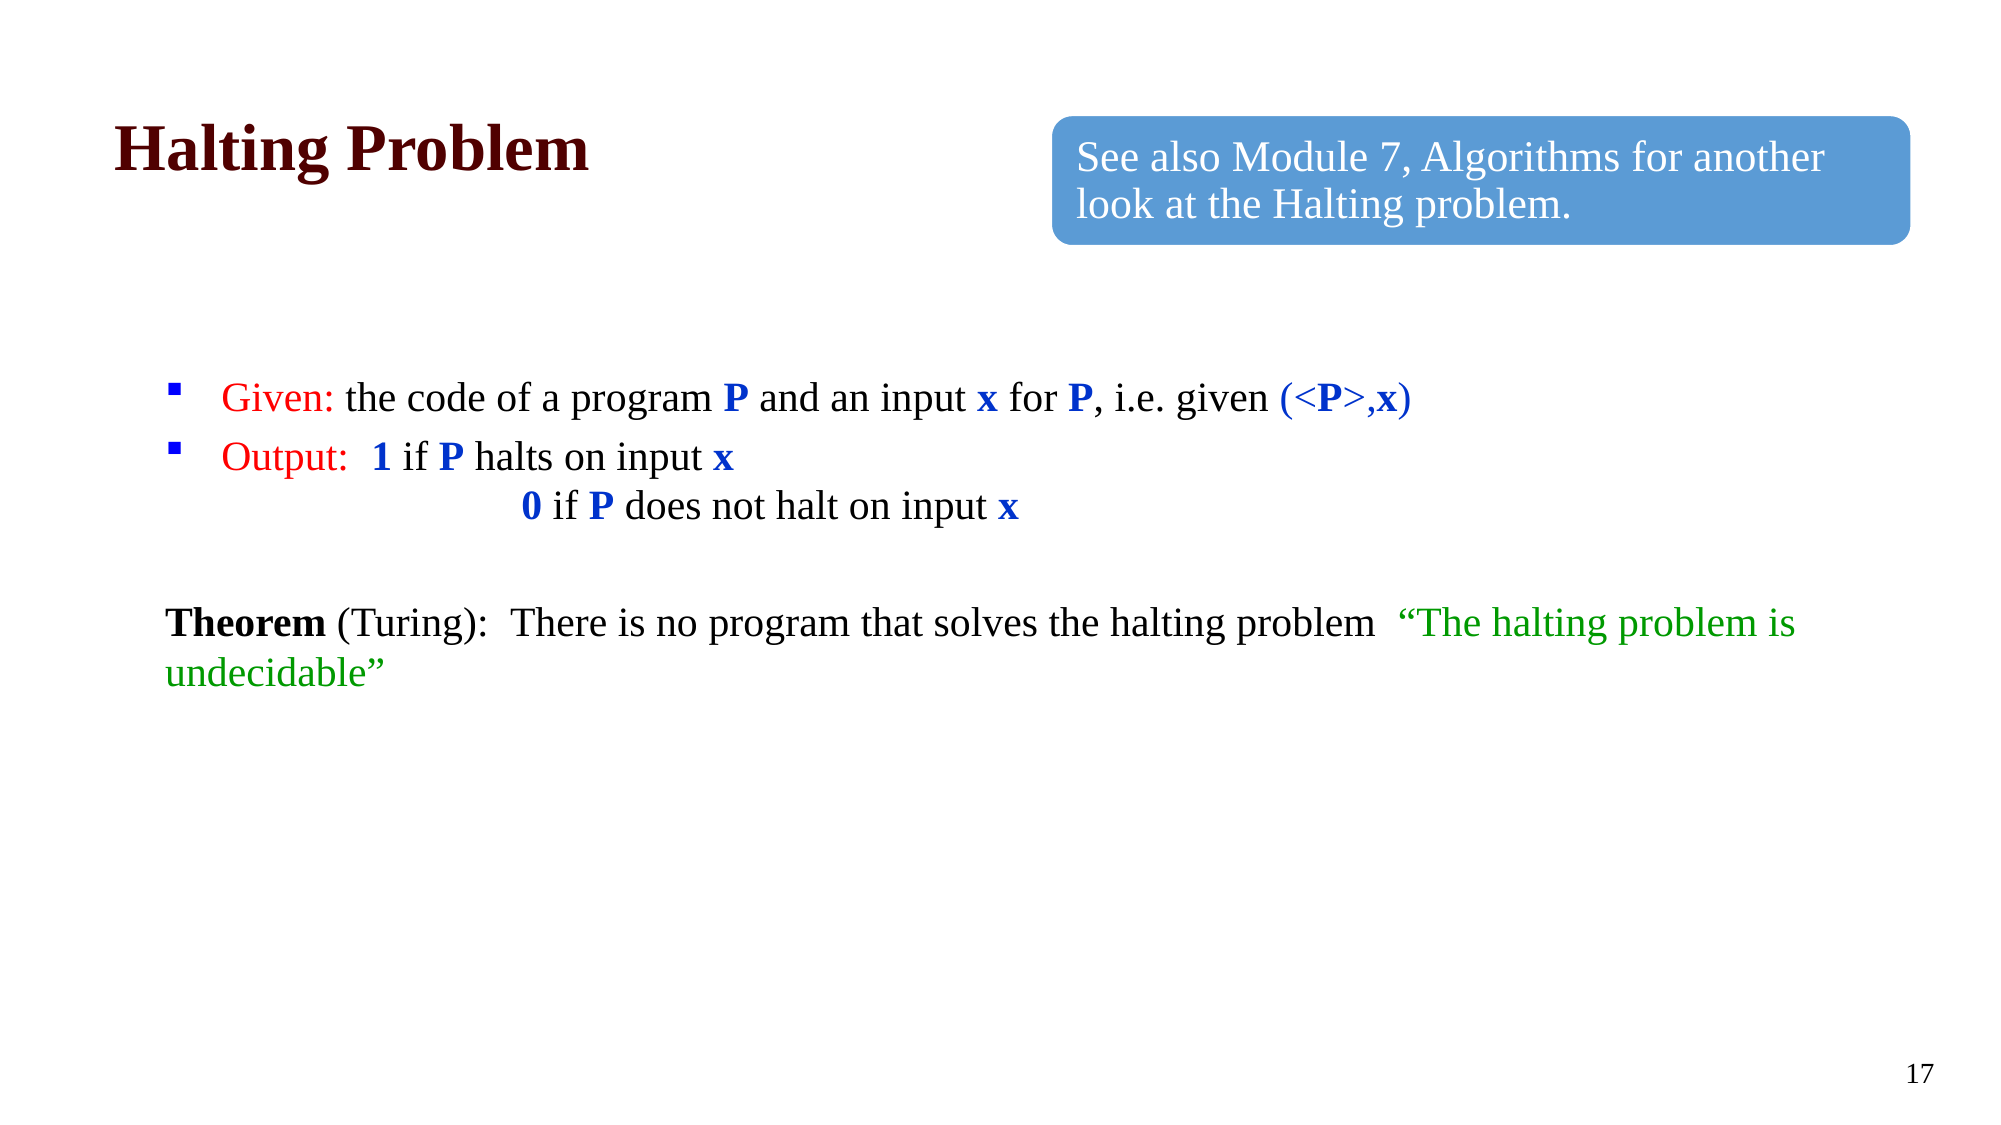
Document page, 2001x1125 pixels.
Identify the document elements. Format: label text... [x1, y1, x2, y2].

slide_number 17 [1483, 1046, 1951, 1125]
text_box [1049, 112, 1913, 249]
title Halting Problem [99, 50, 1900, 238]
list Given: the code of a program P and an input x for P, i.e. given (<P>,x) Output: 1 if P halts on input x 0 if P does not halt on input x Theorem (Turing): There is no program that solves the halting problem “The halting problem is undecidable” [150, 362, 1850, 1038]
